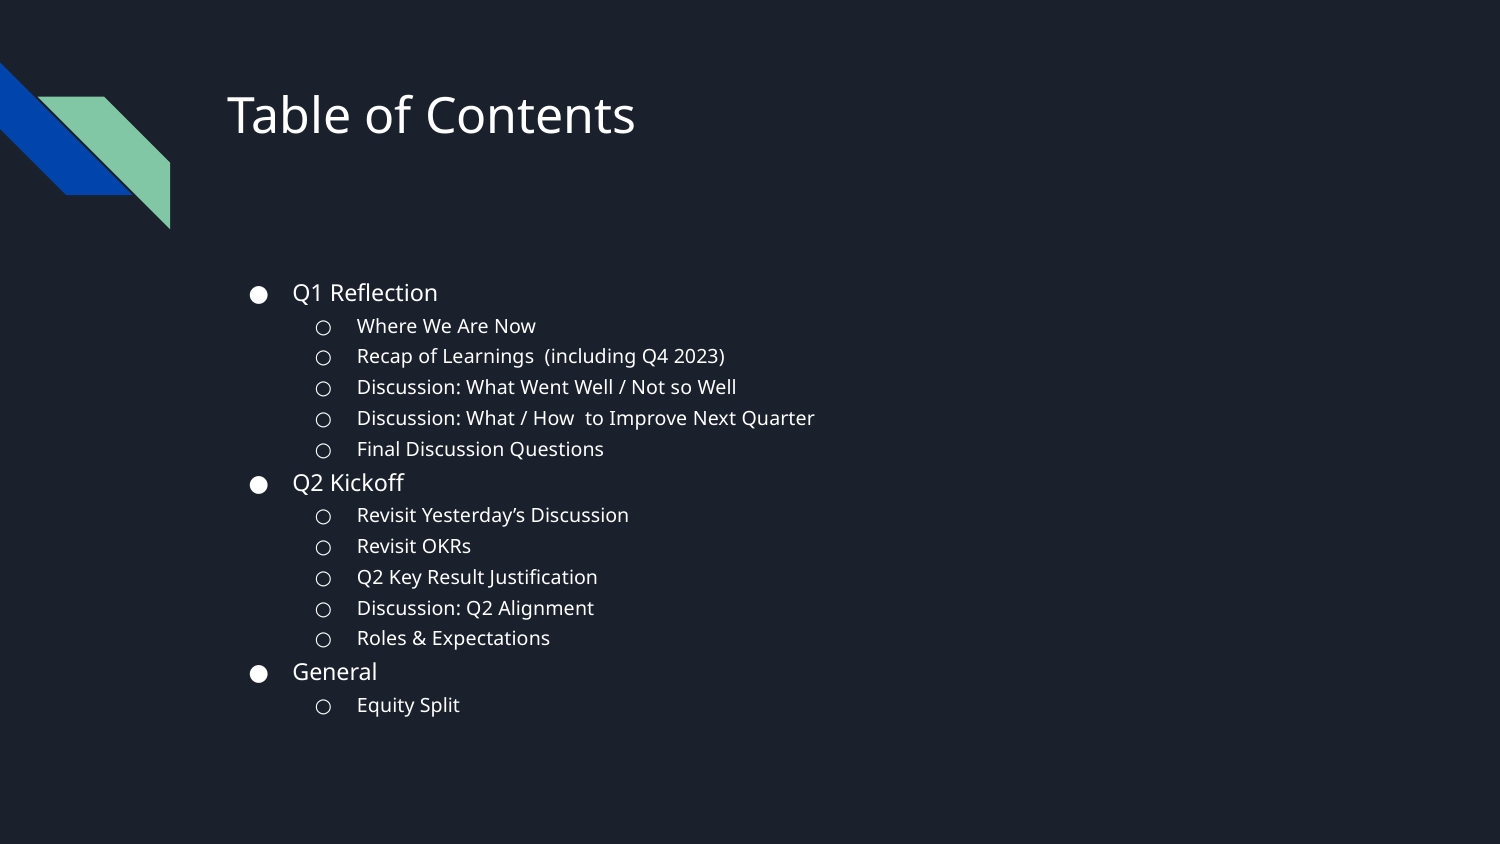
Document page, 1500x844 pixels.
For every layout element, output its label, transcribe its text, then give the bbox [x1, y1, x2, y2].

title Table of Contents [212, 64, 1368, 215]
list Q1 Reflection Where We Are Now Recap of Learnings (including Q4 2023) Discussion: What Went Well / Not so Well Discussion: What / How to Improve Next Quarter Final Discussion Questions Q2 Kickoff Revisit Yesterday’s Discussion Revisit OKRs Q2 Key Result Justification Discussion: Q2 Alignment Roles & Expectations General Equity Split [212, 257, 1368, 735]
